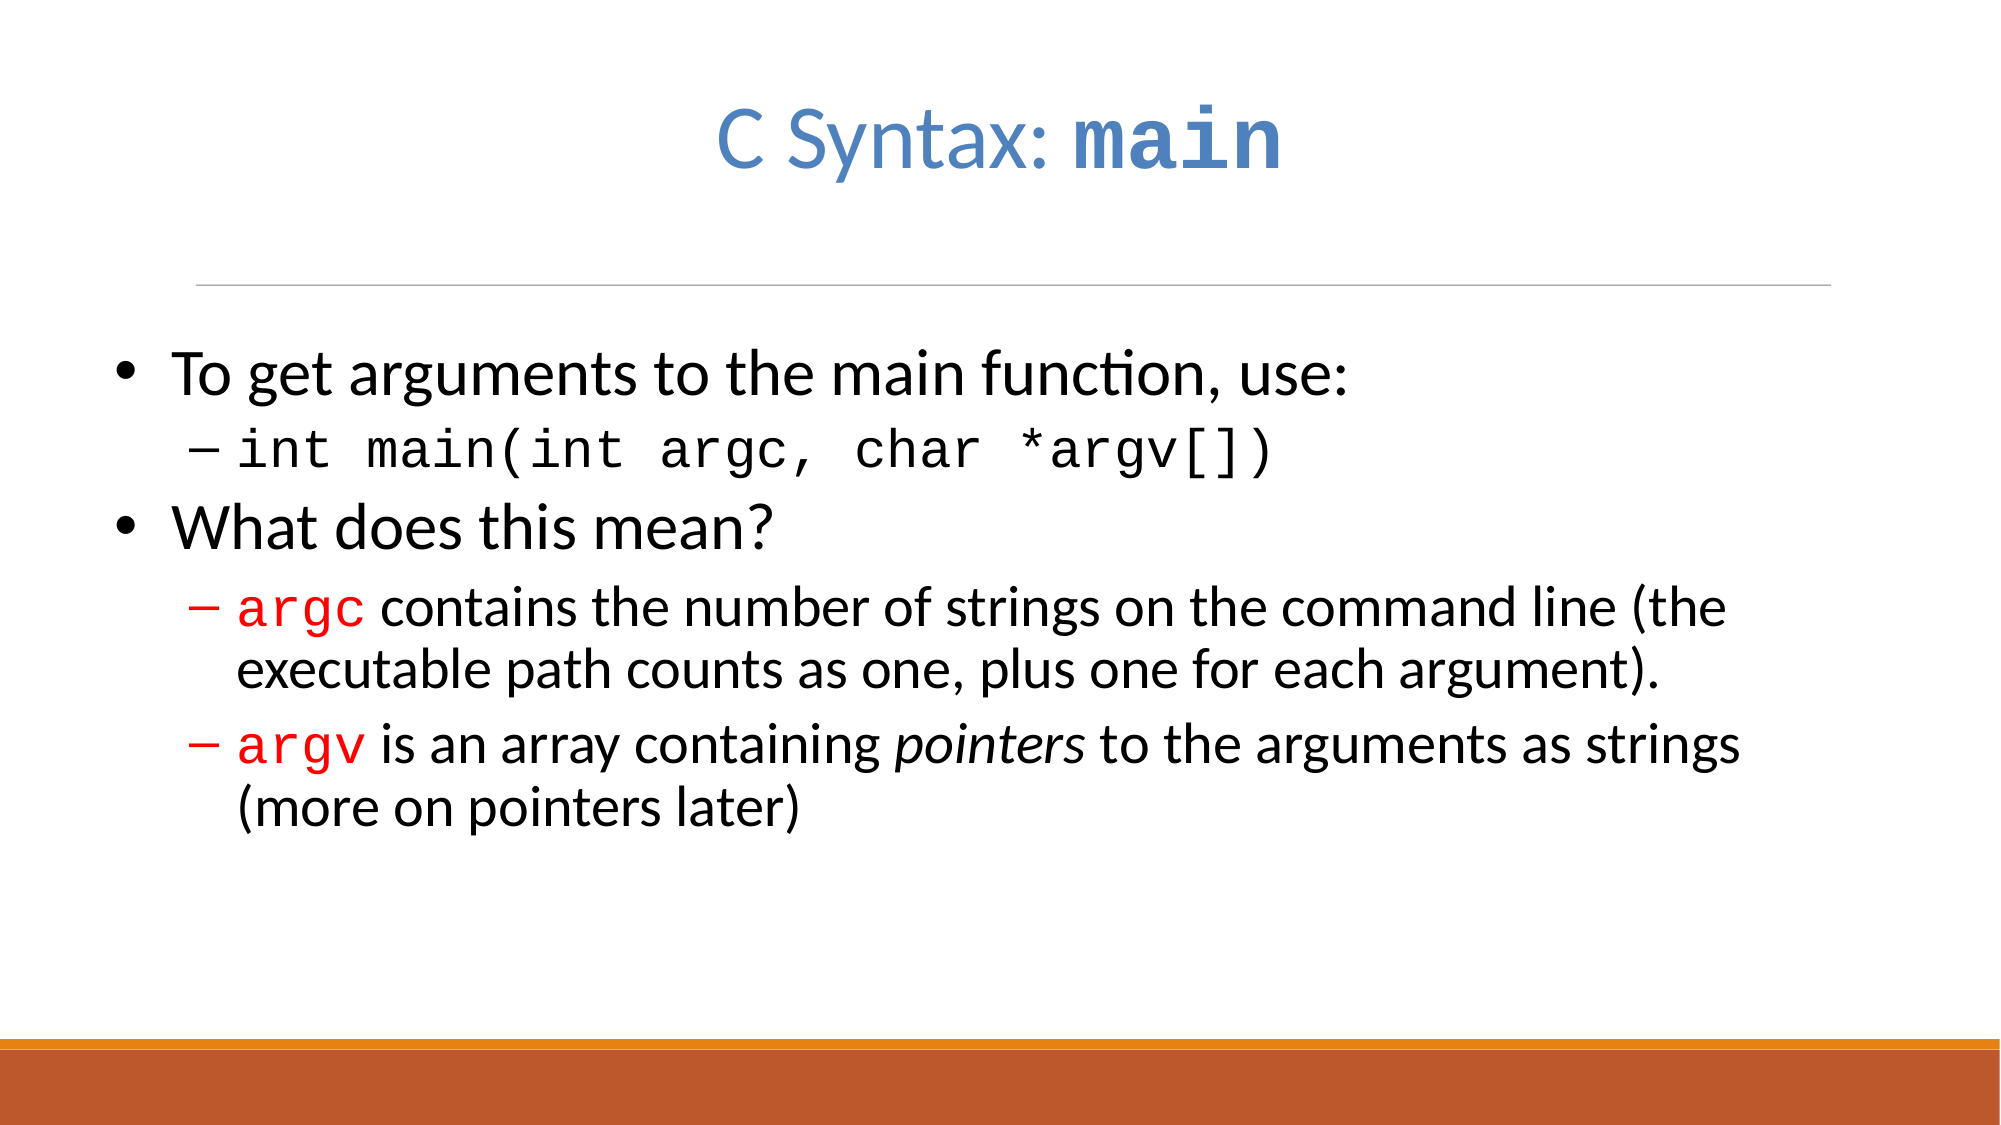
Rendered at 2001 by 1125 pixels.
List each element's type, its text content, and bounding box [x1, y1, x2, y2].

title C Syntax: main [99, 45, 1900, 233]
list To get arguments to the main function, use: int main(int argc, char *argv[]) What does this mean? argc contains the number of strings on the command line (the executable path counts as one, plus one for each argument). argv is an array containing pointers to the arguments as strings (more on pointers later) [99, 329, 1900, 1125]
